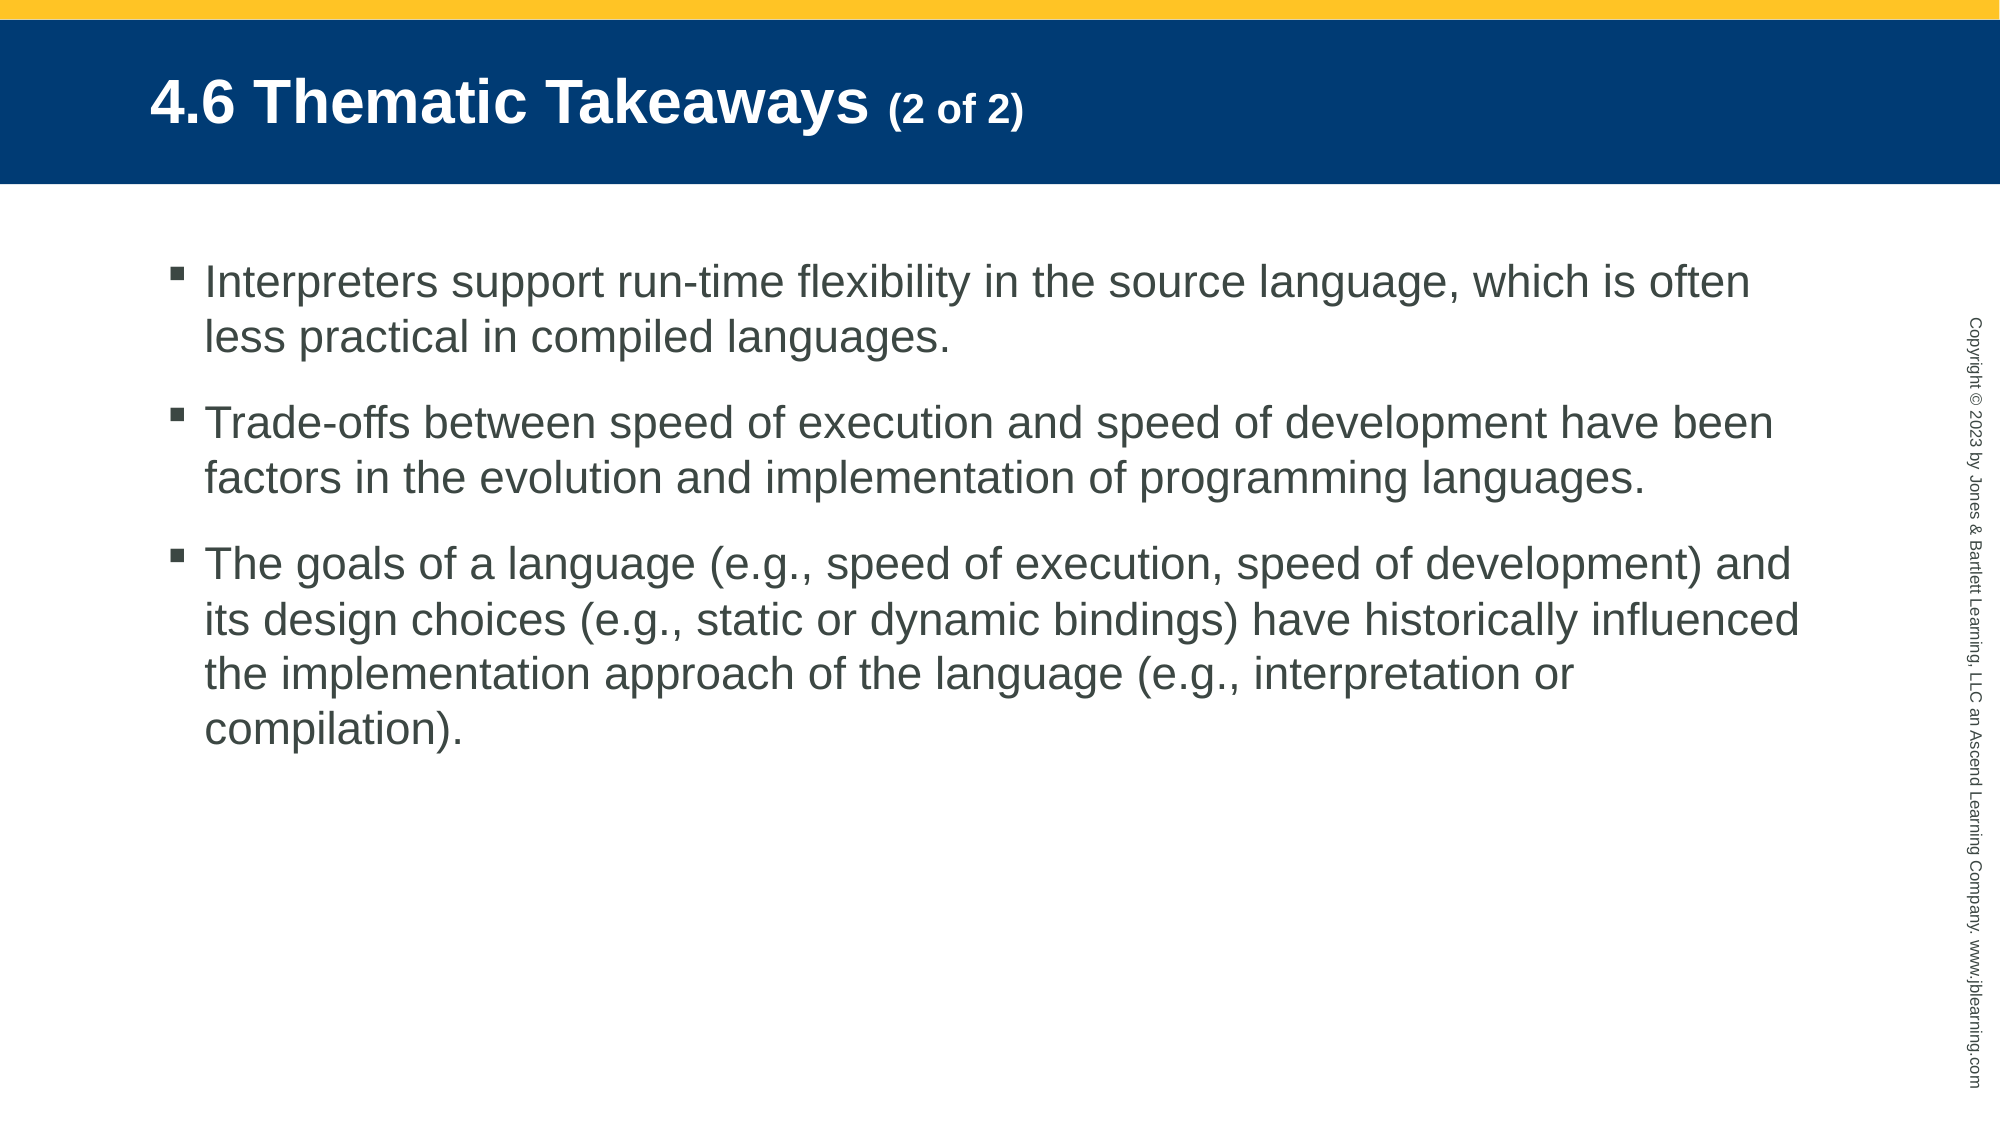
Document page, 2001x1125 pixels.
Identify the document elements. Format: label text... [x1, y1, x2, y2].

list Interpreters support run-time flexibility in the source language, which is often less practical in compiled languages. Trade-offs between speed of execution and speed of development have been factors in the evolution and implementation of programming languages. The goals of a language (e.g., speed of execution, speed of development) and its design choices (e.g., static or dynamic bindings) have historically influenced the implementation approach of the language (e.g., interpretation or compilation). [151, 244, 1840, 1016]
title 4.6 Thematic Takeaways (2 of 2) [0, 19, 2000, 185]
